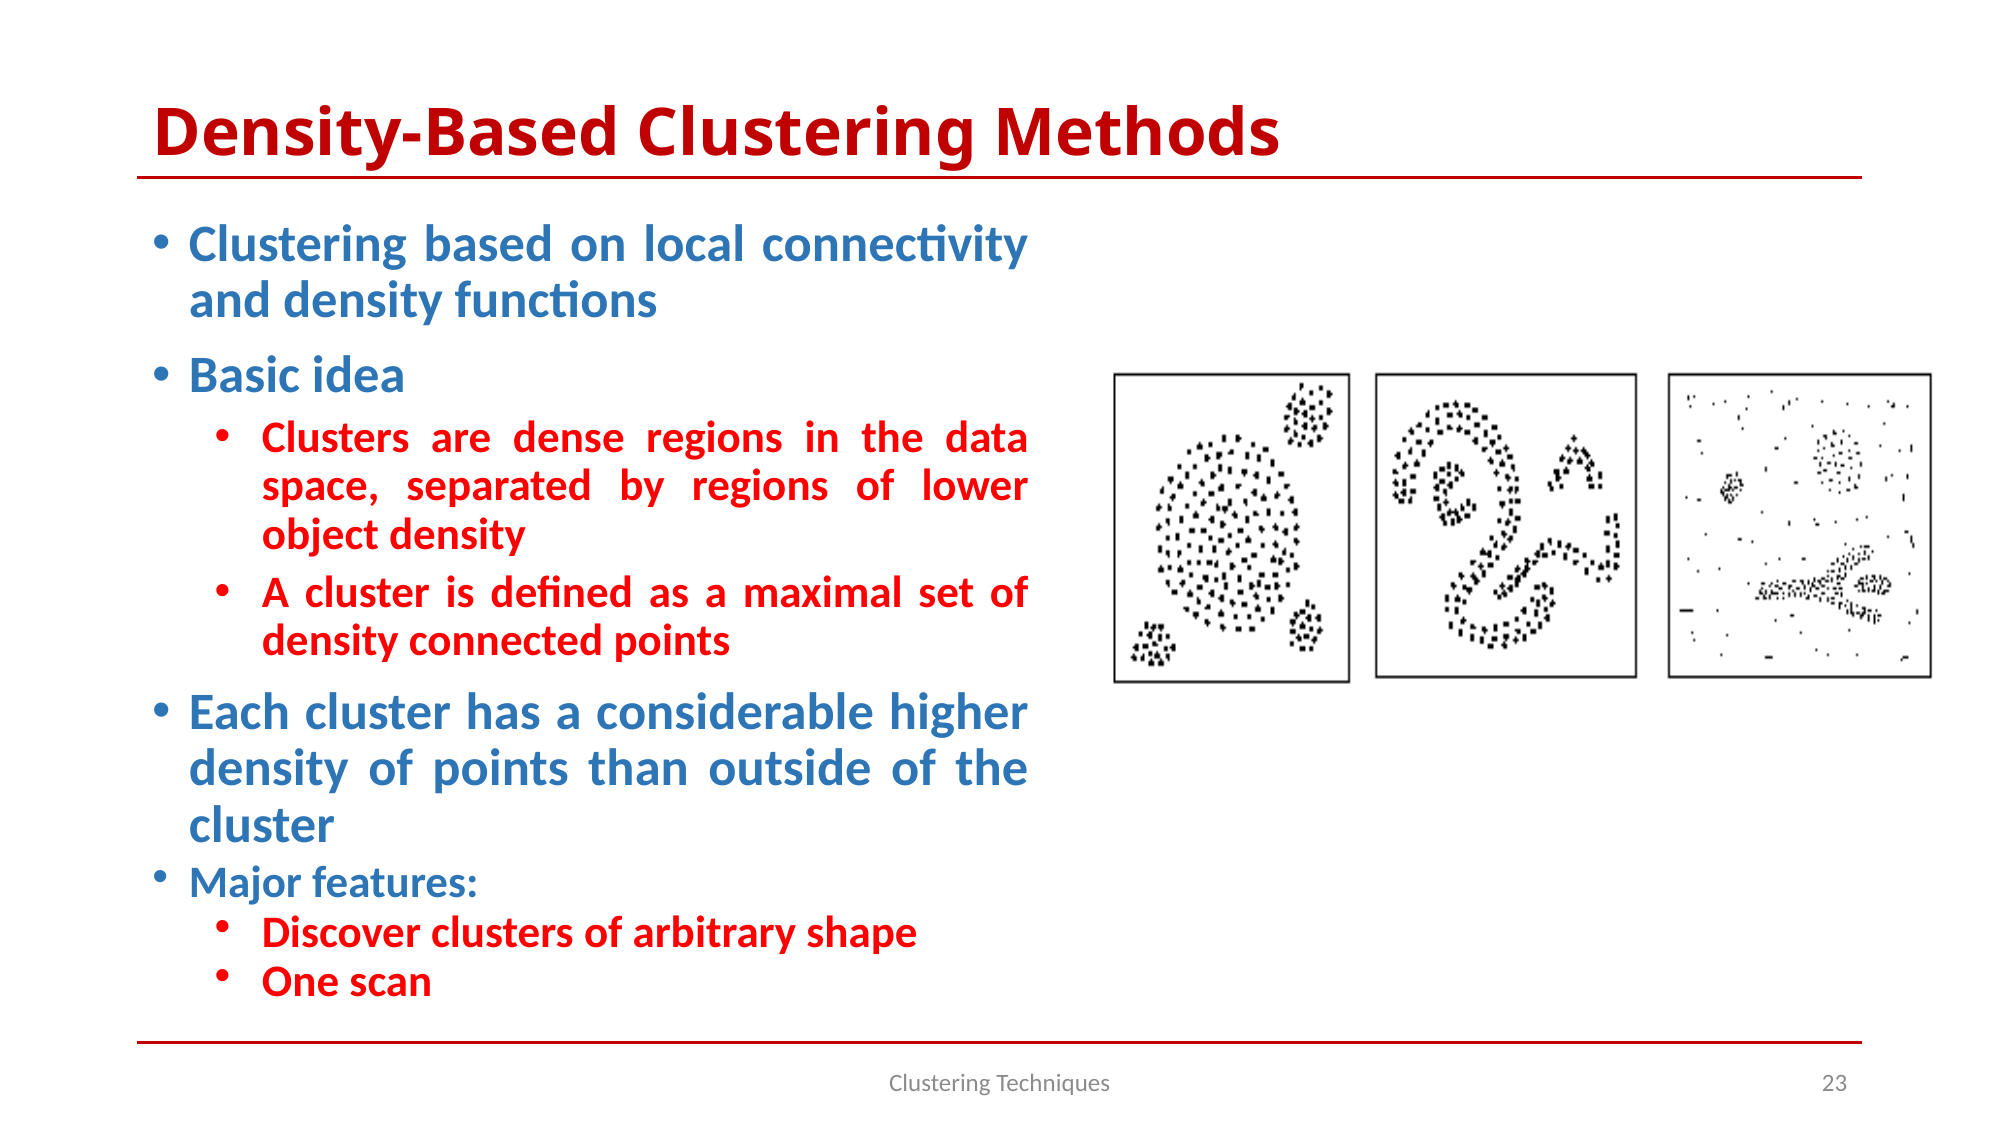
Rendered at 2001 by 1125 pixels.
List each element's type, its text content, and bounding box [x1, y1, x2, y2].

footer Clustering Techniques [662, 1051, 1338, 1111]
list Clustering based on local connectivity and density functions Basic idea Clusters are dense regions in the data space, separated by regions of lower object density A cluster is defined as a maximal set of density connected points Each cluster has a considerable higher density of points than outside of the cluster Major features: Discover clusters of arbitrary shape One scan [137, 208, 1045, 1014]
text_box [1081, 342, 1969, 706]
slide_number 23 [1412, 1051, 1863, 1111]
title Density-Based Clustering Methods [137, 90, 1863, 178]
